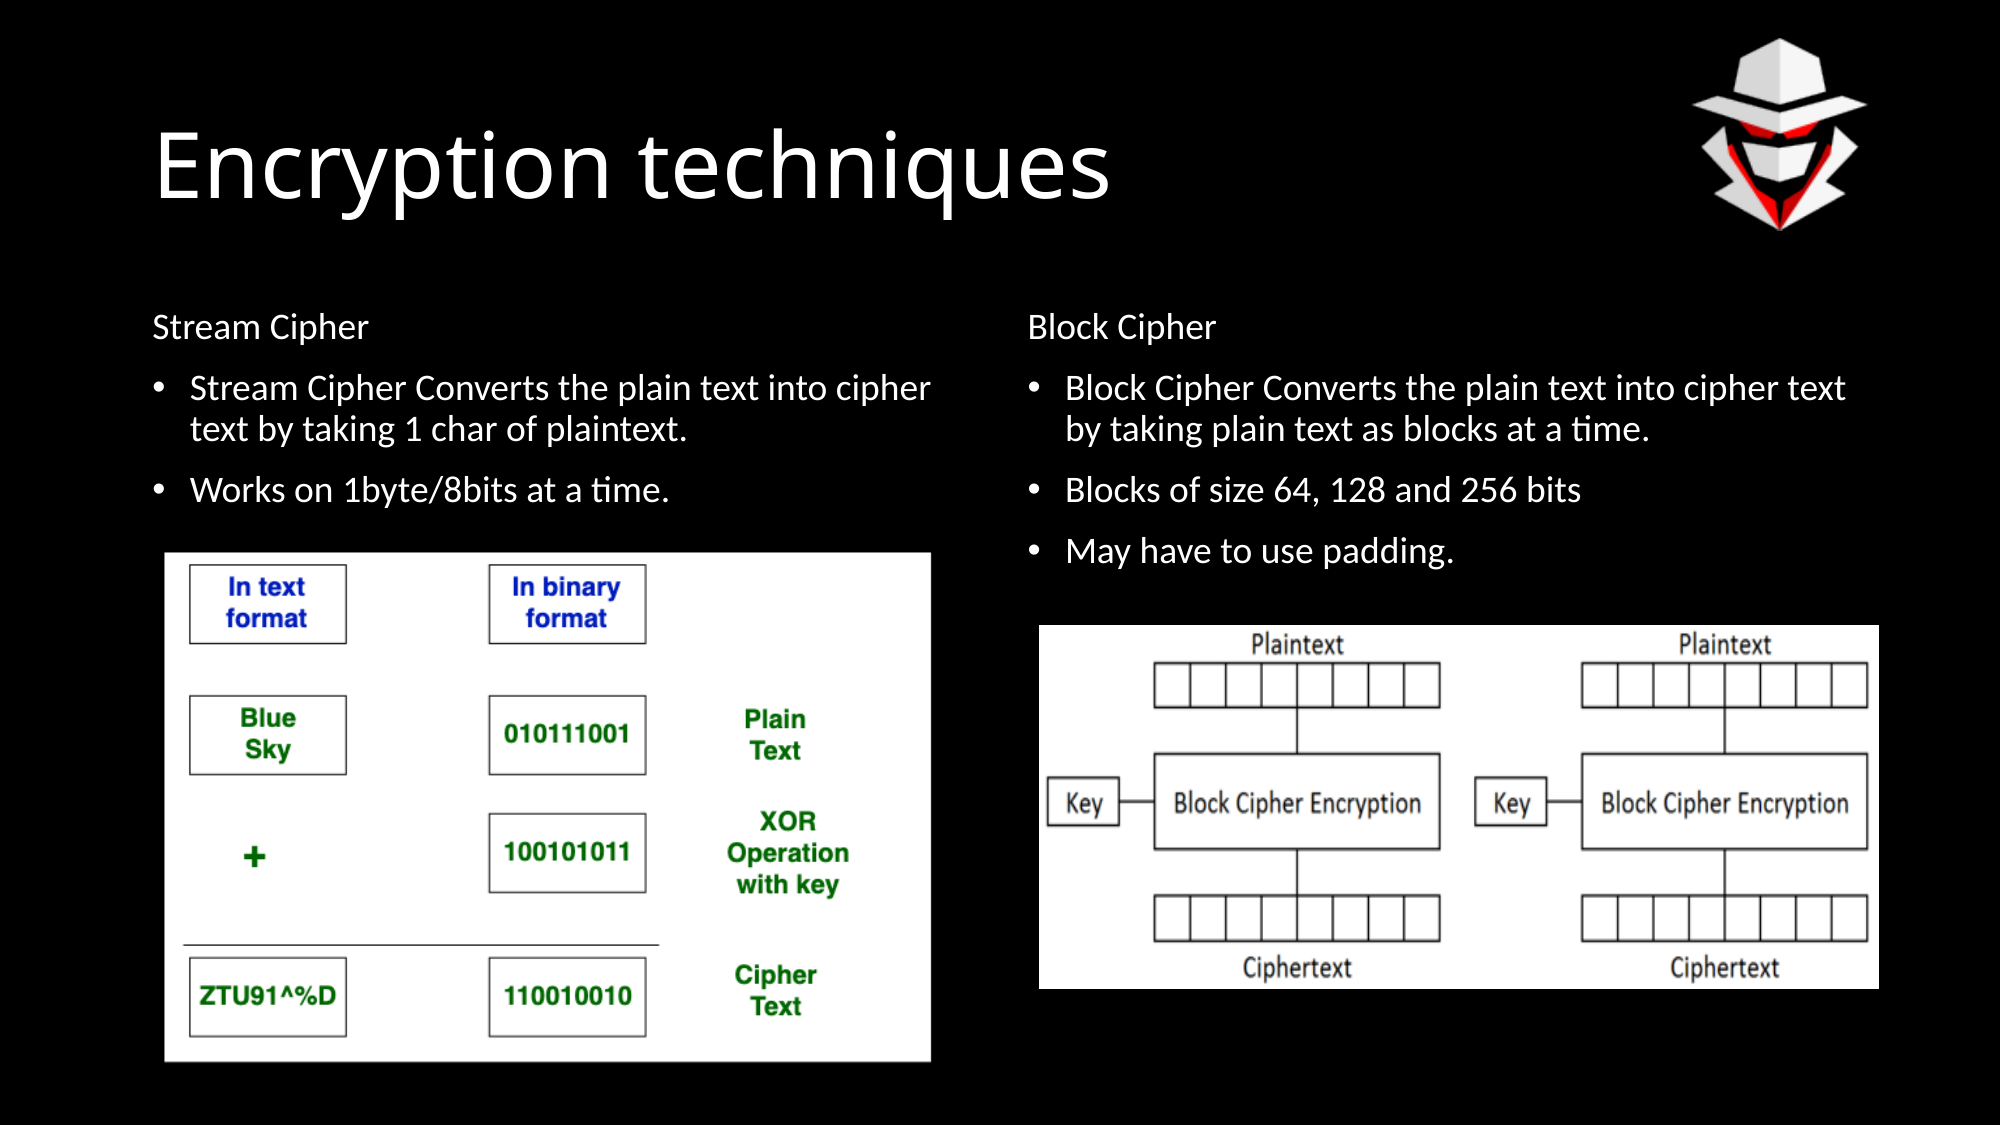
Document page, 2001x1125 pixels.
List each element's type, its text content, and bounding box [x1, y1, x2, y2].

title Encryption techniques [137, 59, 1863, 278]
list Block Cipher Block Cipher Converts the plain text into cipher text by taking plain text as blocks at a time. Blocks of size 64, 128 and 256 bits May have to use padding. [1012, 299, 1863, 1014]
picture [1039, 625, 1879, 990]
list Stream Cipher Stream Cipher Converts the plain text into cipher text by taking 1 char of plaintext. Works on 1byte/8bits at a time. [137, 299, 988, 1014]
picture [162, 550, 932, 1065]
picture [1684, 38, 1876, 231]
